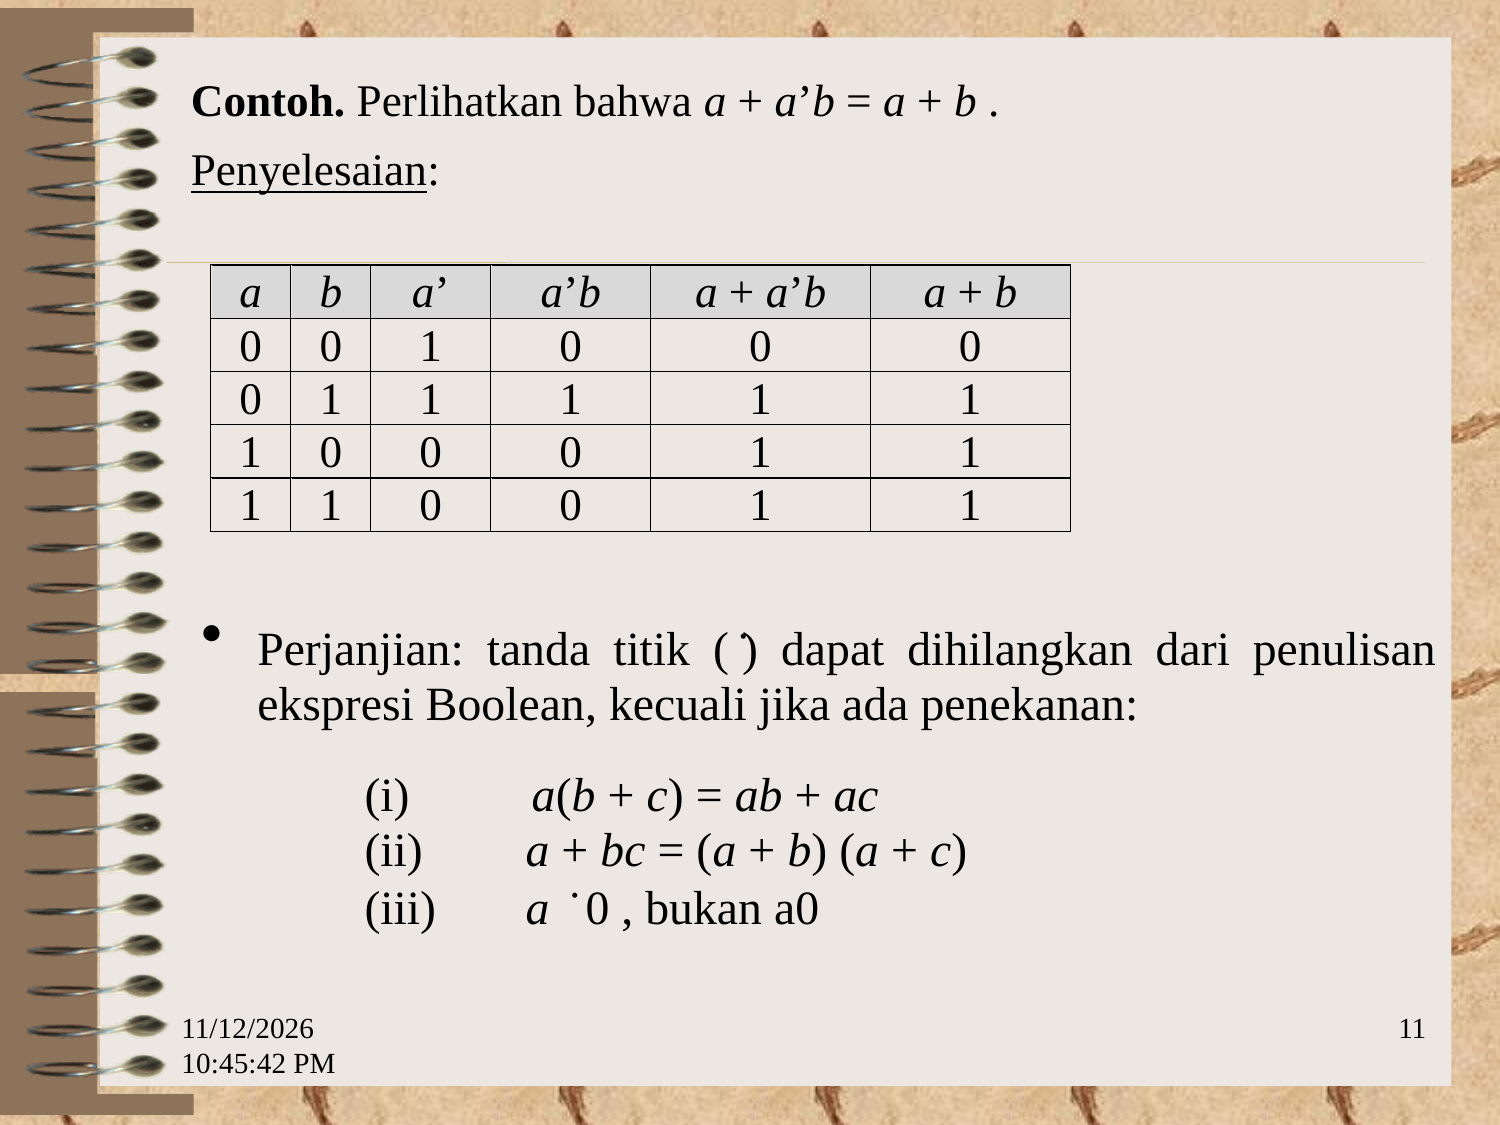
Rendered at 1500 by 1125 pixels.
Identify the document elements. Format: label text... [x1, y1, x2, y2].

slide_number 11 [1128, 1001, 1442, 1077]
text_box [149, 599, 1438, 936]
picture [0, 0, 1500, 1125]
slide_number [166, 1001, 479, 1077]
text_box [174, 74, 1426, 565]
